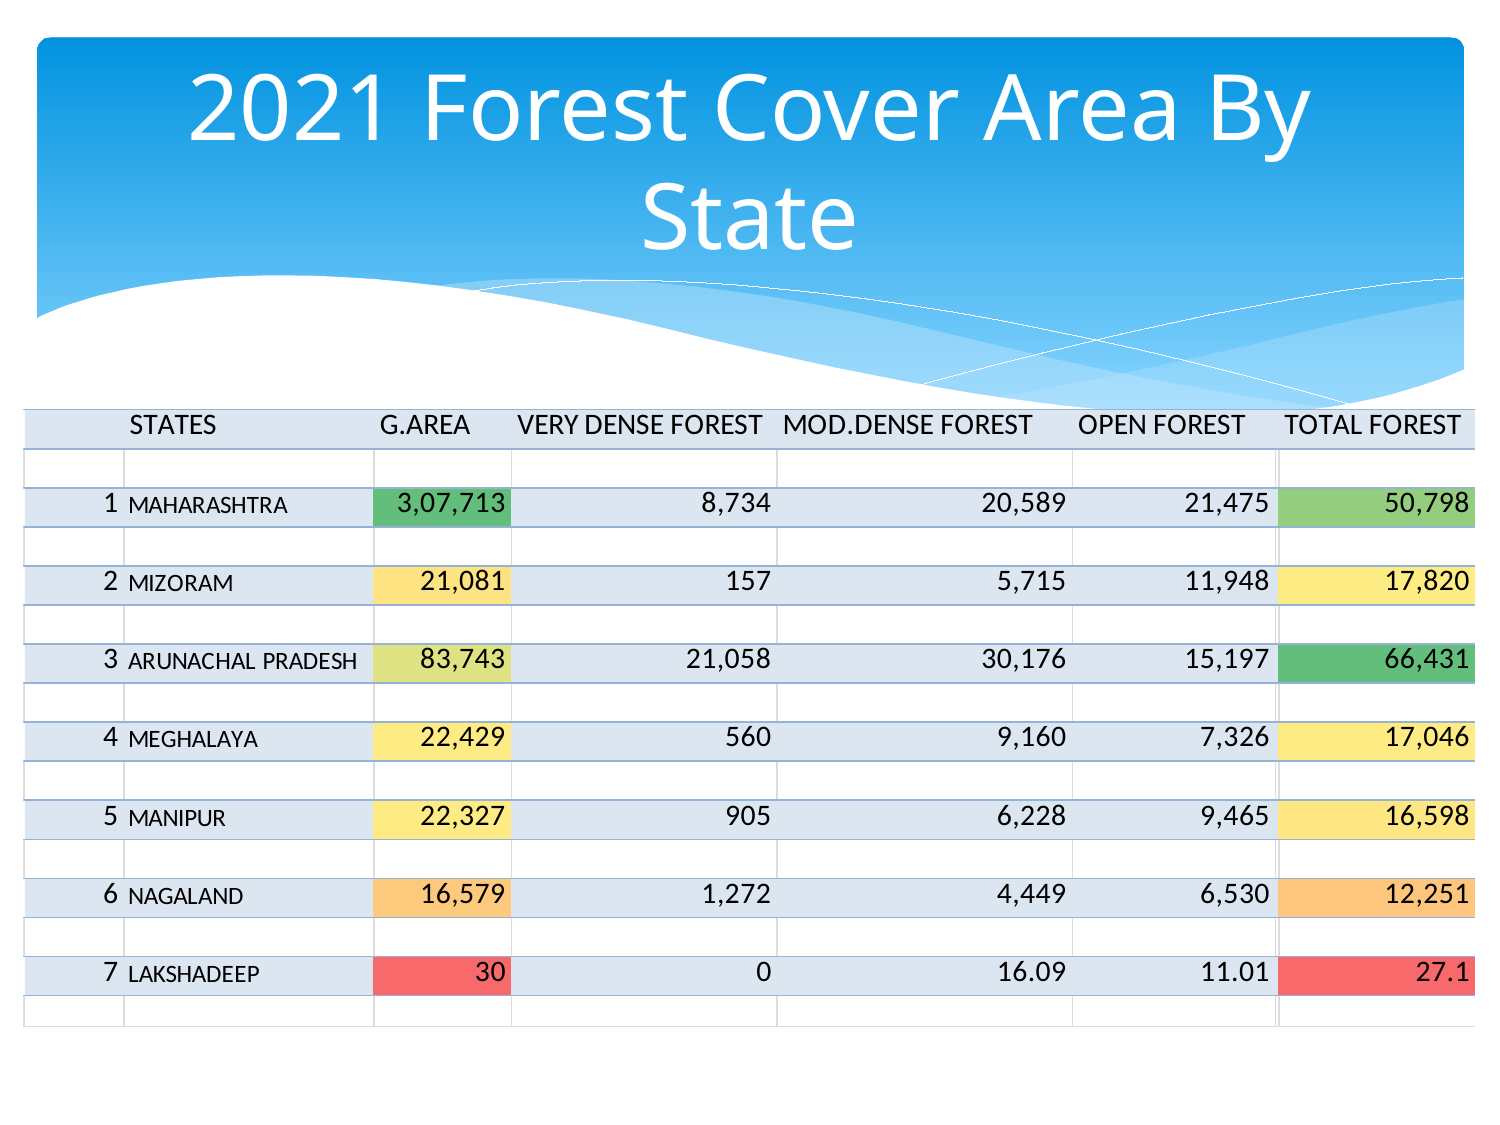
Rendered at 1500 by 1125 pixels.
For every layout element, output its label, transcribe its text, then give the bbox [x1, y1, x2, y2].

picture [23, 408, 1477, 1028]
title 2021 Forest Cover Area By State [75, 55, 1425, 261]
